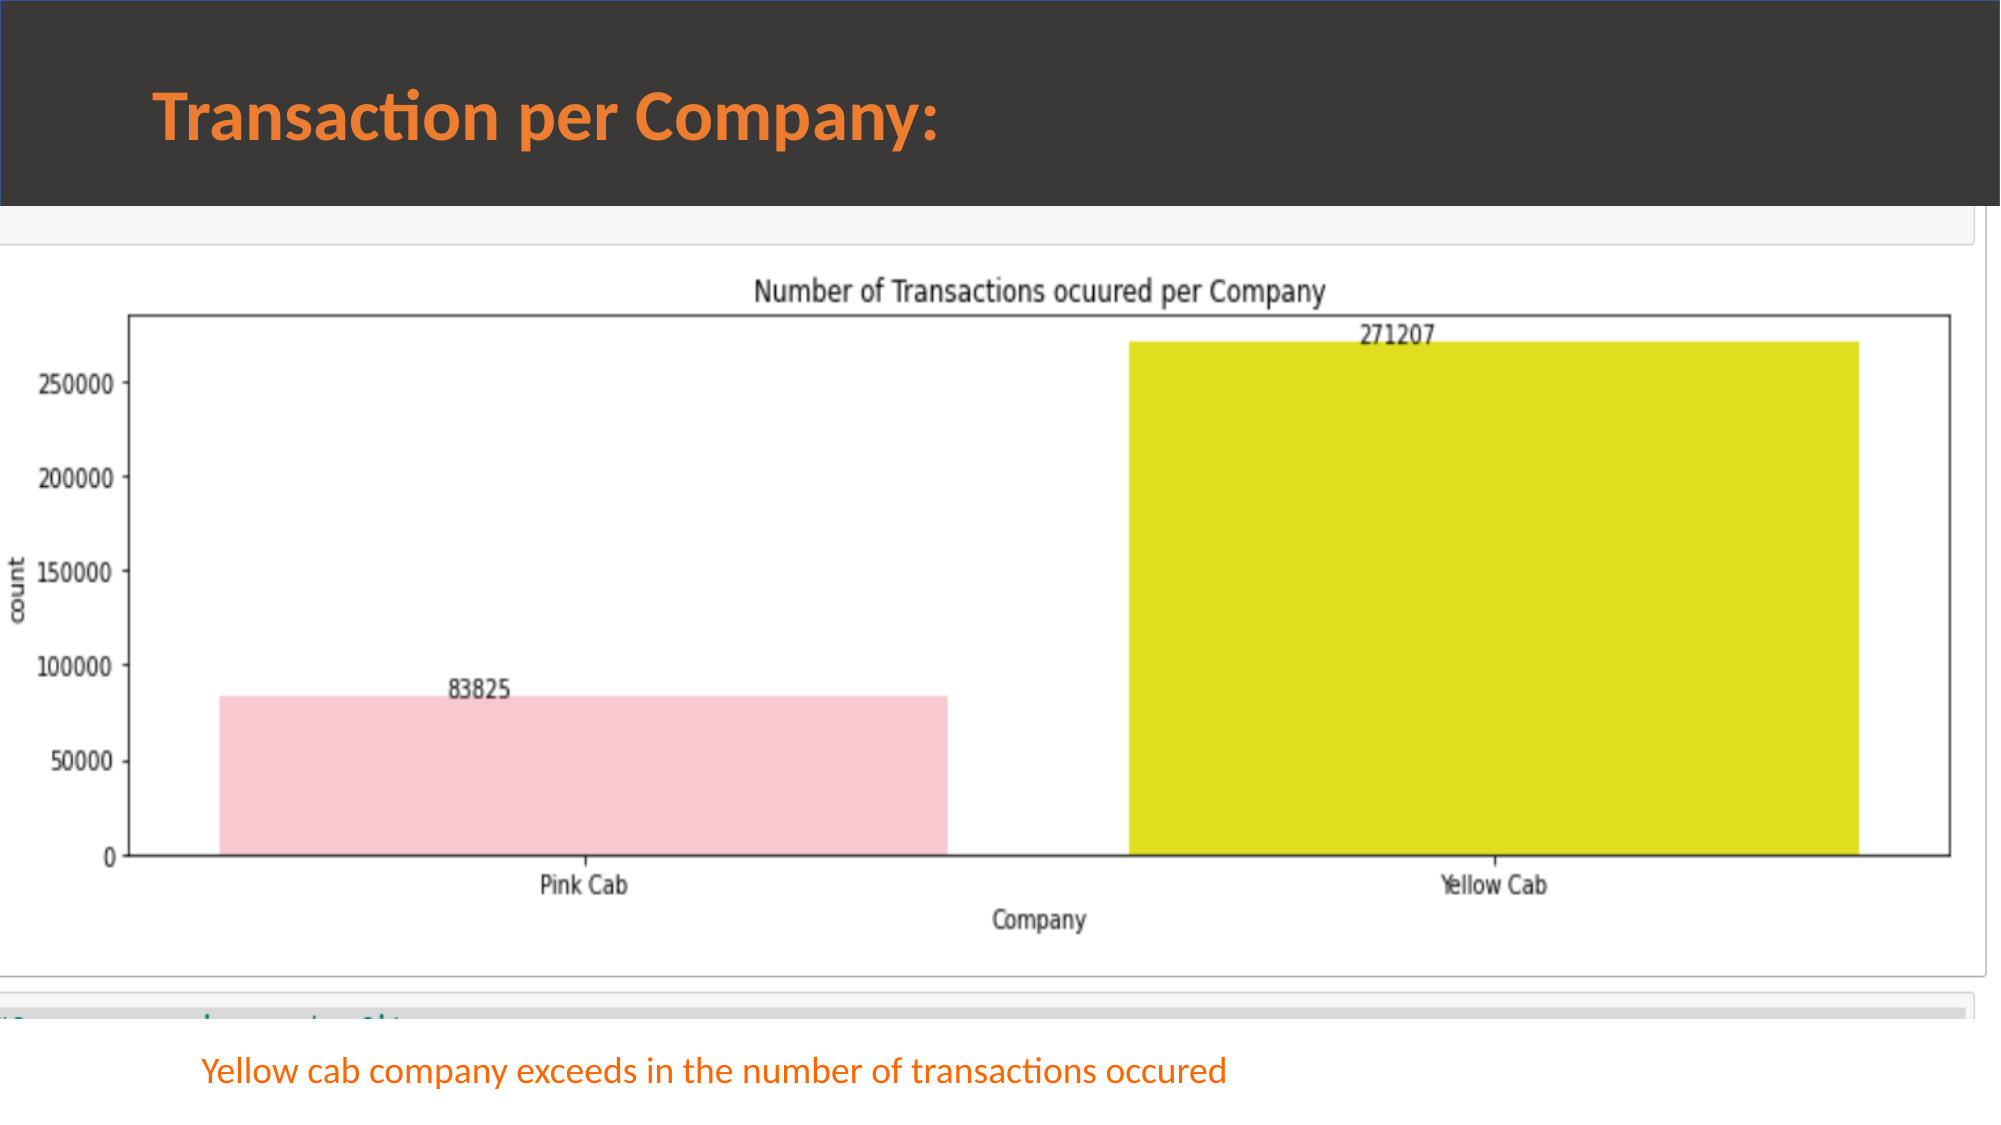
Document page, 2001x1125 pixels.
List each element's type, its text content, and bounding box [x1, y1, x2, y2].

text_box Yellow cab company exceeds in the number of transactions occured [186, 1038, 1350, 1099]
title Transaction per Company: [137, 7, 1863, 206]
text_box [0, 0, 2000, 206]
picture [0, 206, 2000, 1019]
